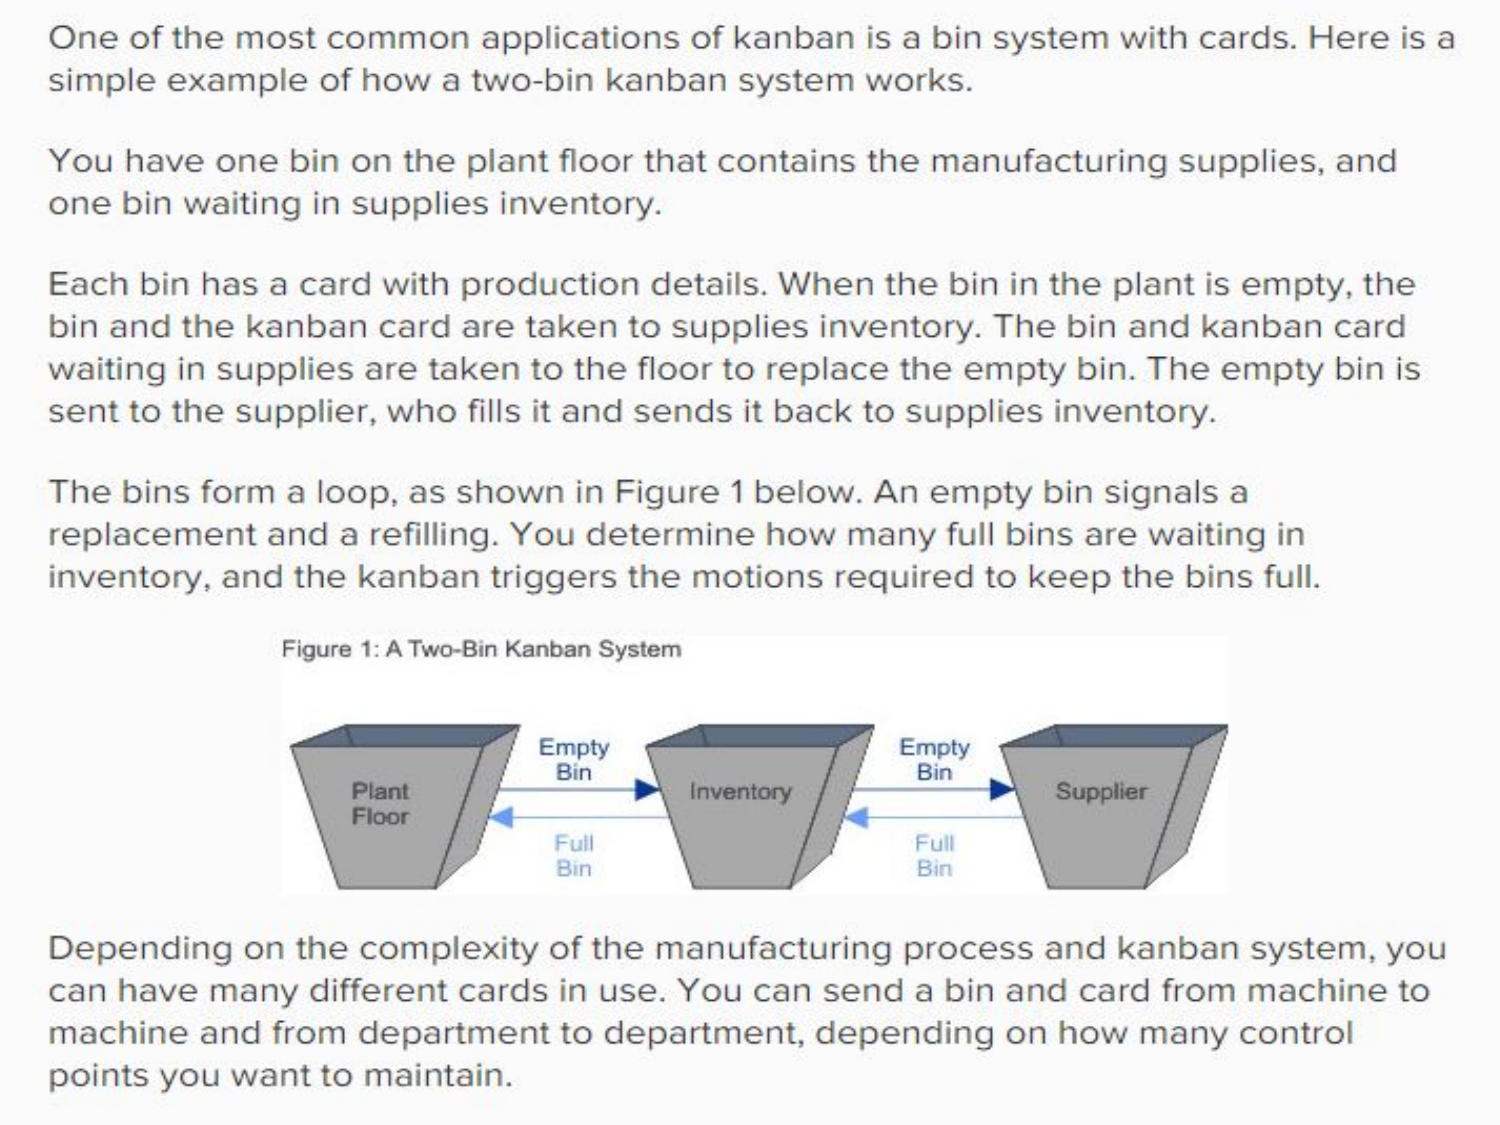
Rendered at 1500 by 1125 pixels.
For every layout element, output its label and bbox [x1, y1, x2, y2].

list [0, 0, 1500, 1125]
